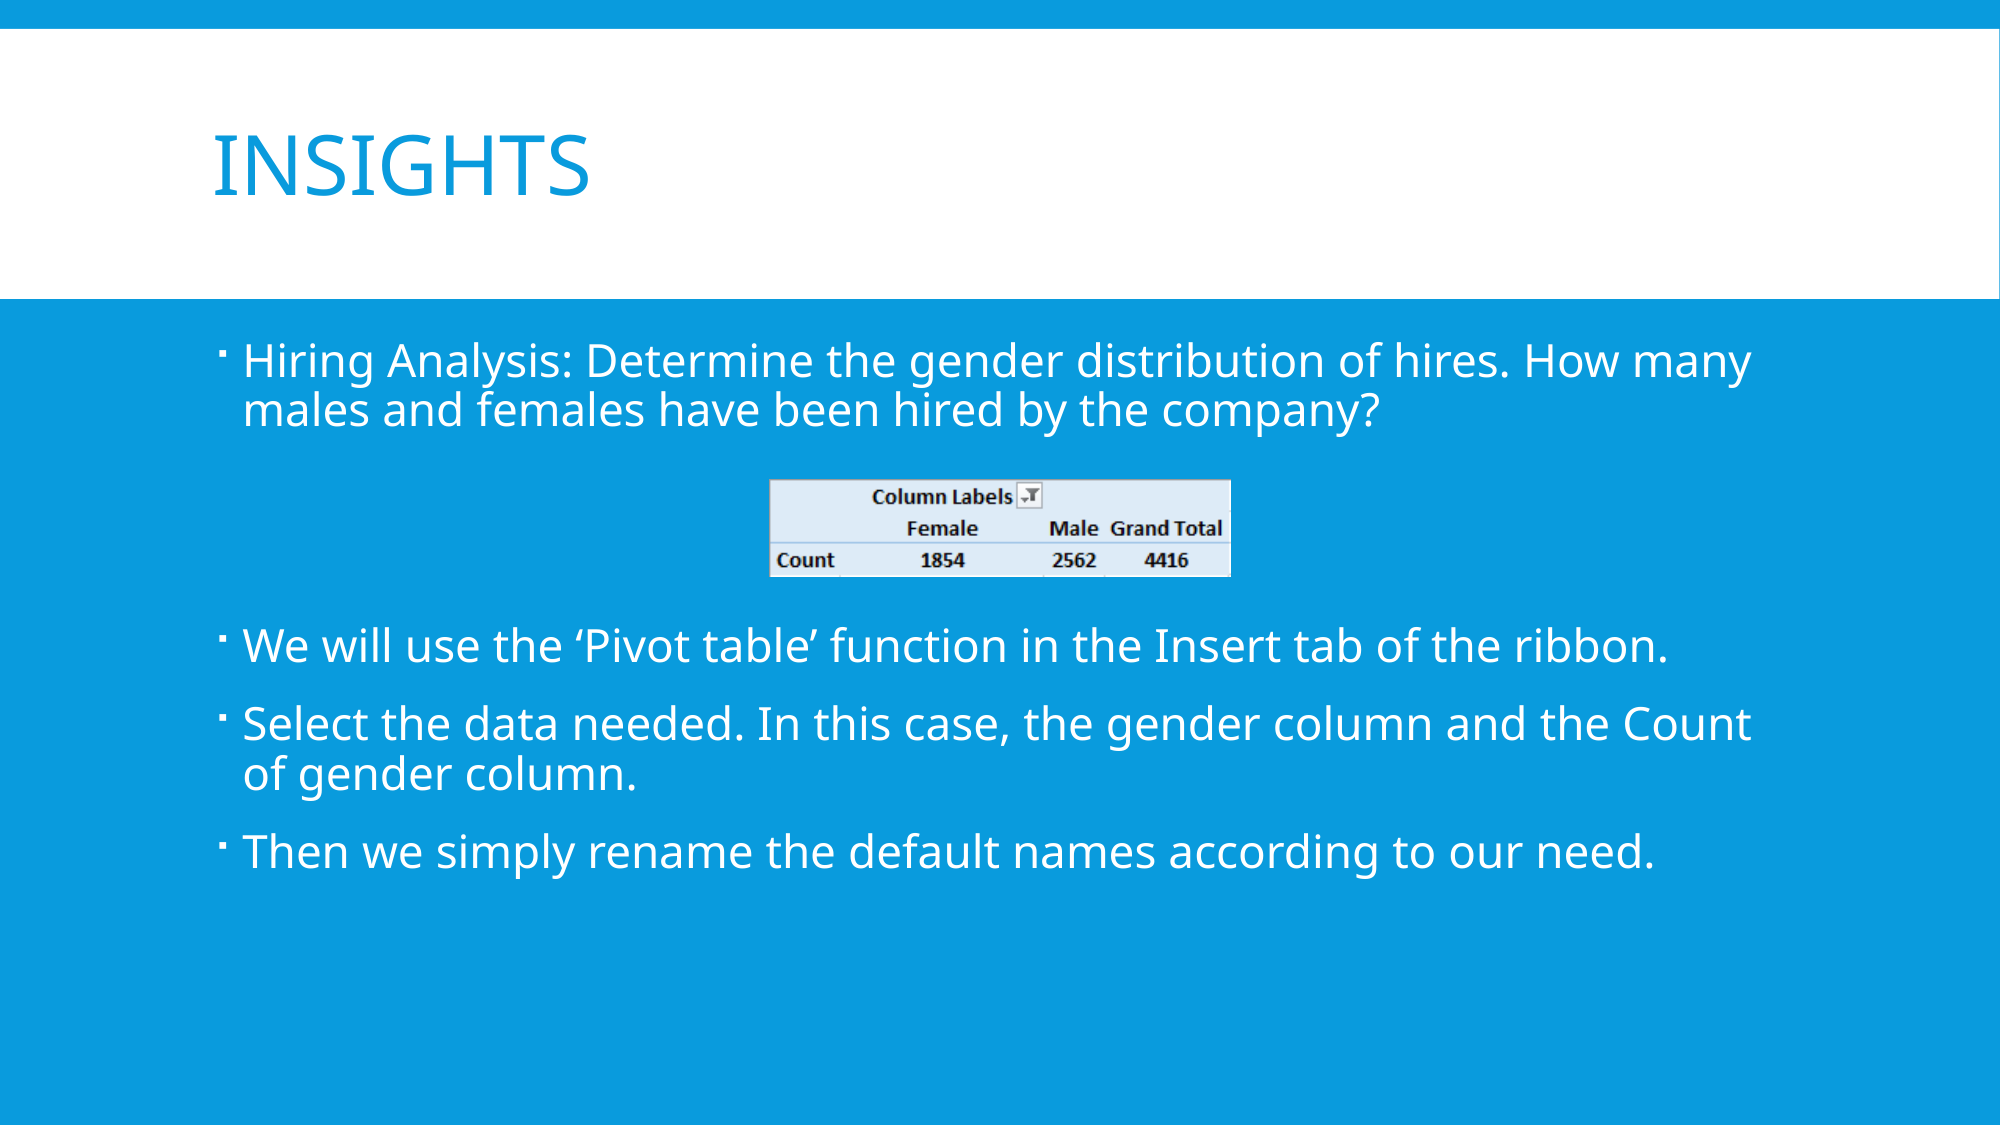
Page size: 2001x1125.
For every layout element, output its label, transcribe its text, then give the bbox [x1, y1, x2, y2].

title Insights [197, 46, 1803, 295]
list Hiring Analysis: Determine the gender distribution of hires. How many males and females have been hired by the company? We will use the ‘Pivot table’ function in the Insert tab of the ribbon. Select the data needed. In this case, the gender column and the Count of gender column. Then we simply rename the default names according to our need. [197, 329, 1803, 1020]
picture [770, 480, 1230, 576]
